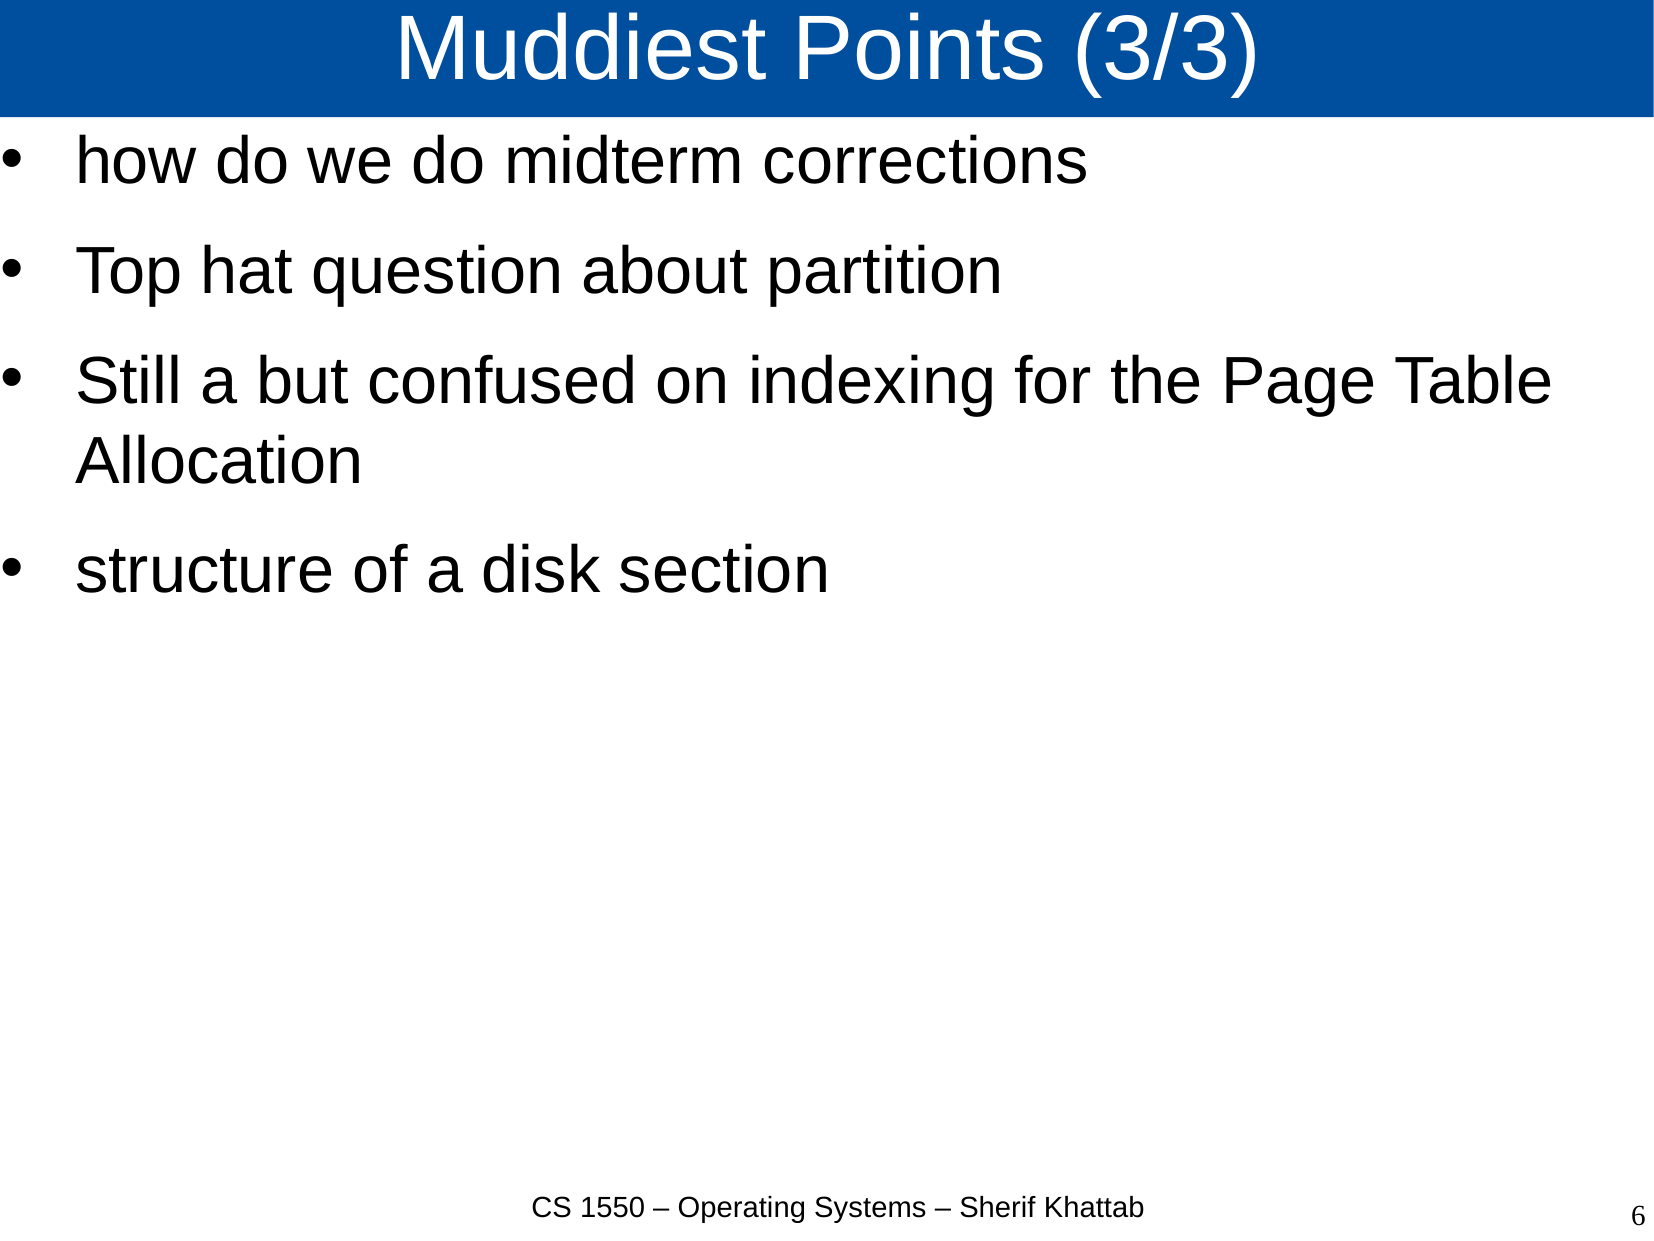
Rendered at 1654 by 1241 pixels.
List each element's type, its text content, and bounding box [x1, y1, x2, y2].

footer CS 1550 – Operating Systems – Sherif Khattab [460, 1190, 1217, 1241]
title Muddiest Points (3/3) [0, 0, 1654, 117]
slide_number 6 [1265, 1198, 1647, 1241]
list how do we do midterm corrections Top hat question about partition Still a but confused on indexing for the Page Table Allocation structure of a disk section [0, 117, 1654, 1195]
